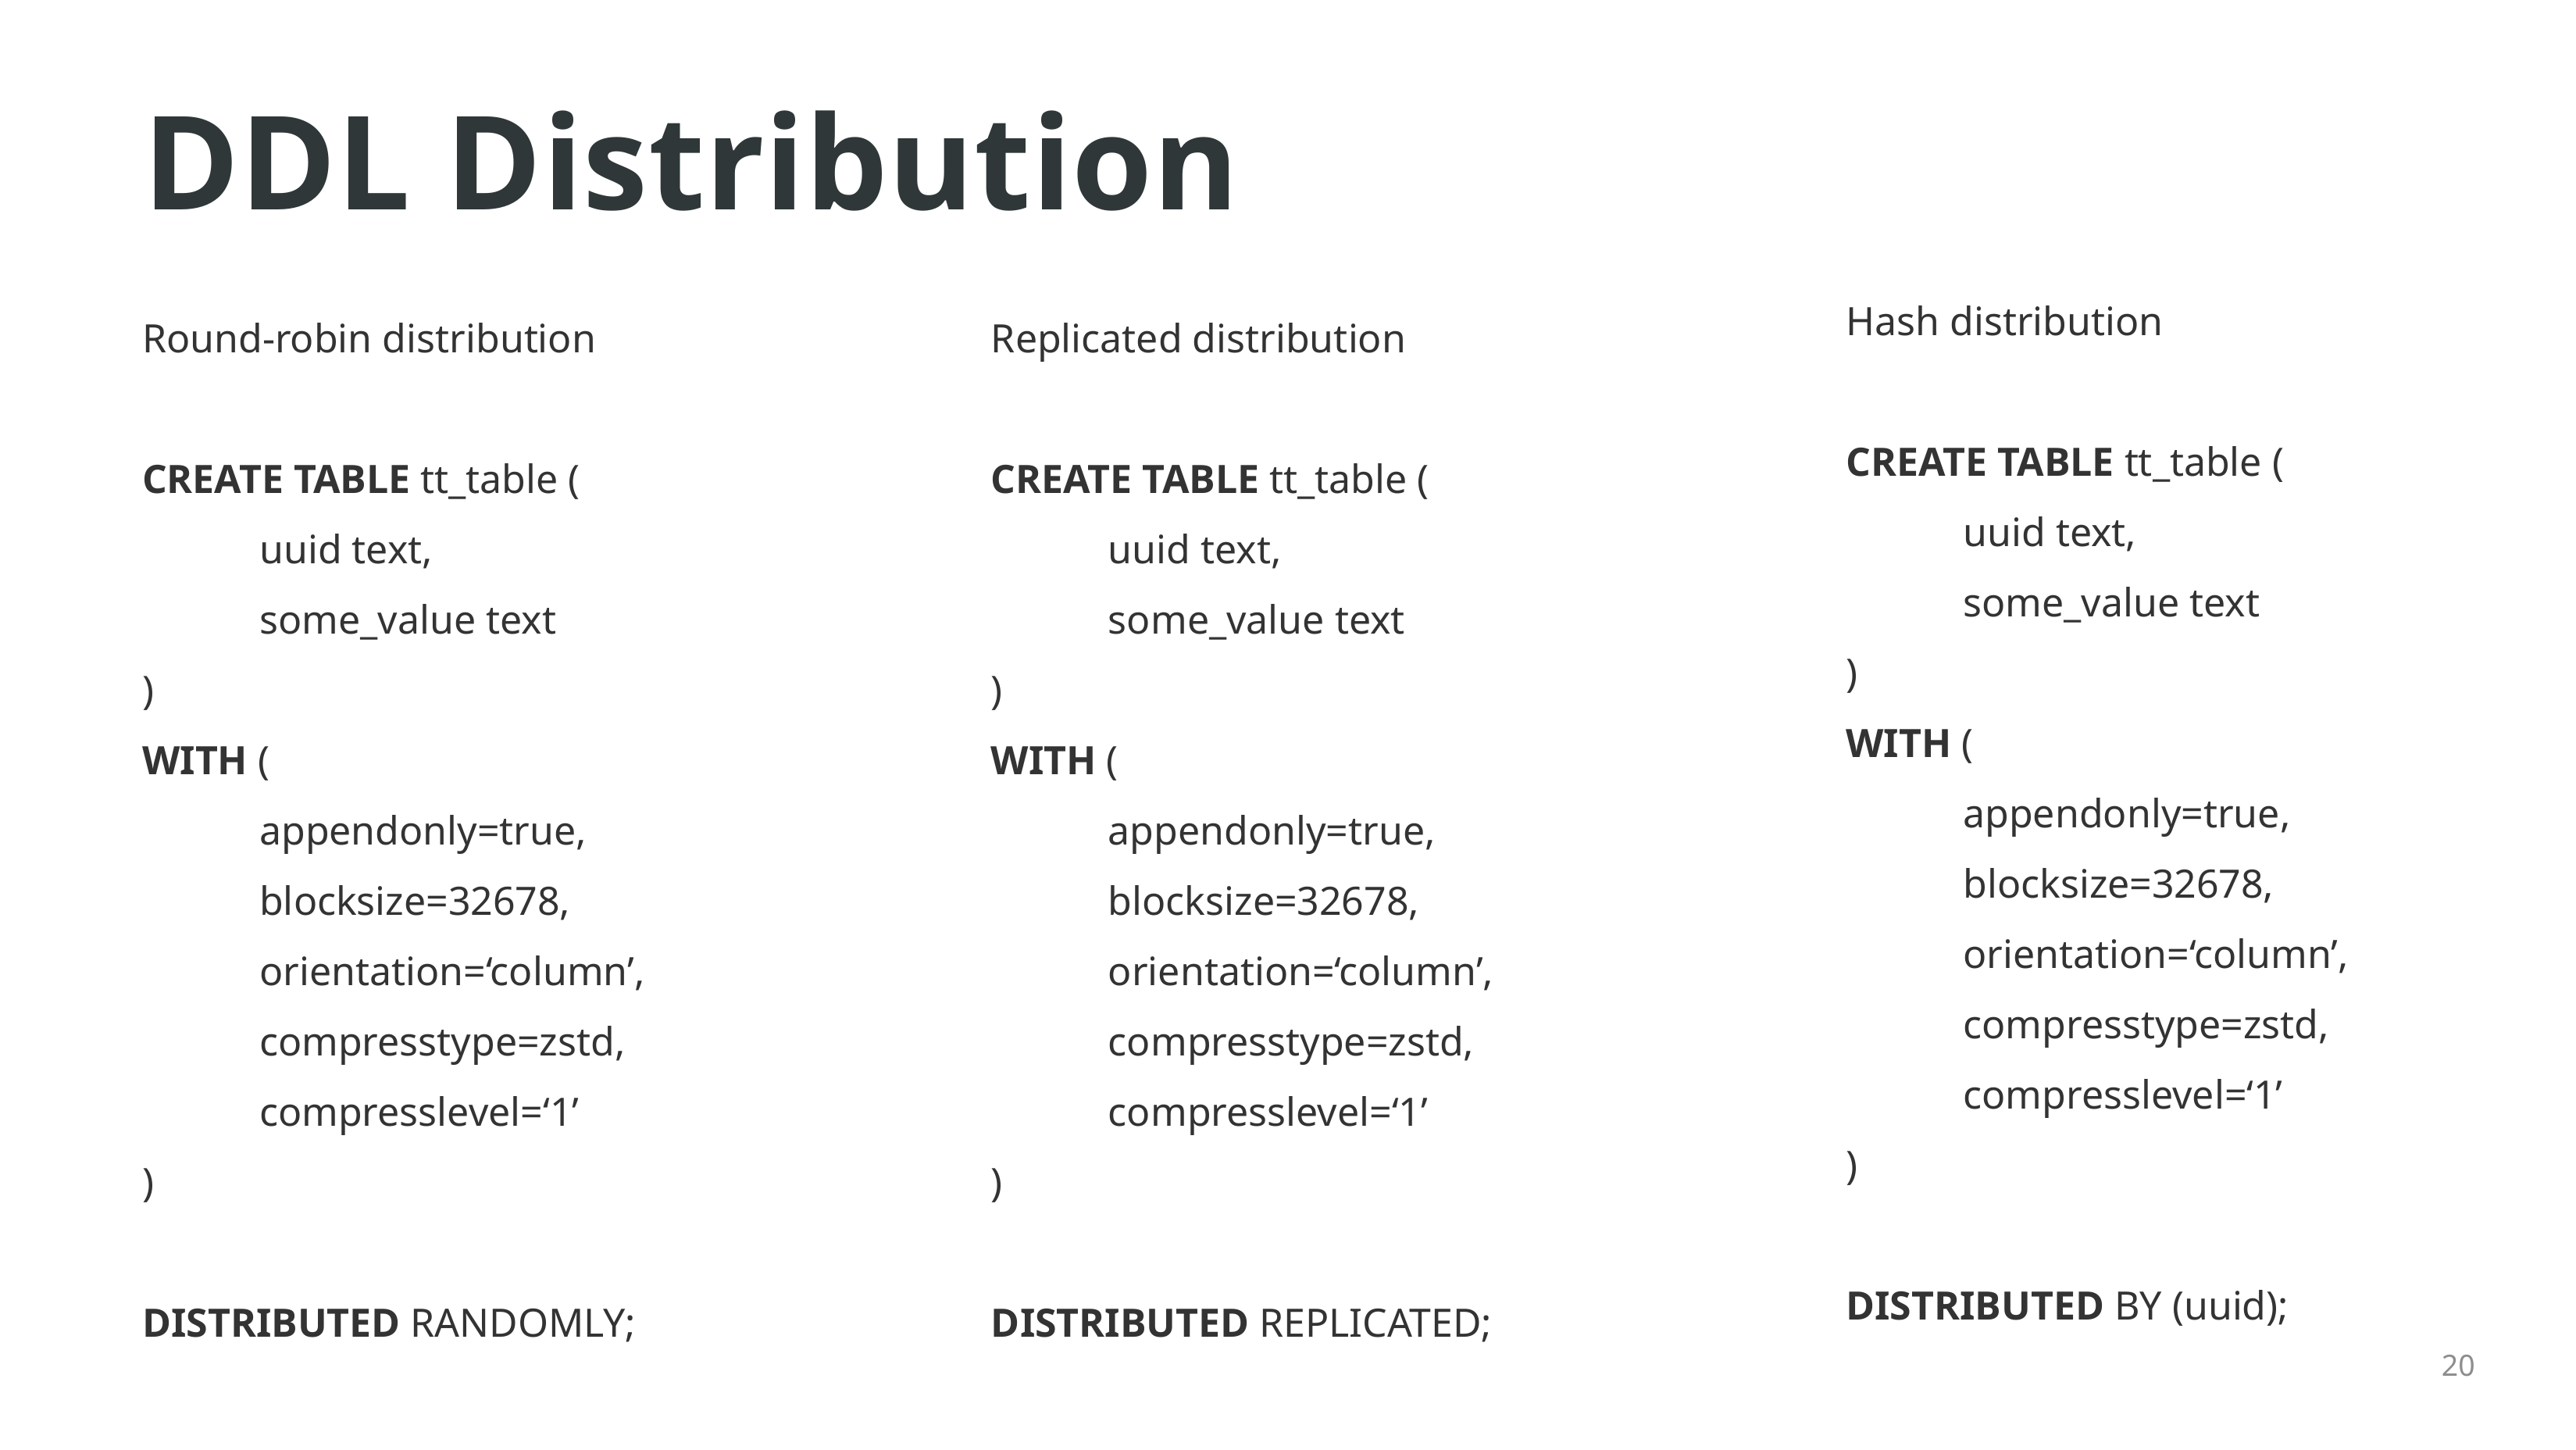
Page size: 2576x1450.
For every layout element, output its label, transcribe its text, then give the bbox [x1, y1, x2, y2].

text_box Round-robin distribution CREATE TABLE tt_table ( uuid text, some_value text ) WITH ( appendonly=true, blocksize=32678, orientation=‘column’, compresstype=zstd, compresslevel=‘1’ ) DISTRIBUTED RANDOMLY; [142, 272, 698, 1345]
title DDL Distribution [142, 80, 2396, 238]
slide_number 20 [2123, 1347, 2475, 1383]
text_box Replicated distribution CREATE TABLE tt_table ( uuid text, some_value text ) WITH ( appendonly=true, blocksize=32678, orientation=‘column’, compresstype=zstd, compresslevel=‘1’ ) DISTRIBUTED REPLICATED; [990, 272, 1547, 1345]
text_box Hash distribution CREATE TABLE tt_table ( uuid text, some_value text ) WITH ( appendonly=true, blocksize=32678, orientation=‘column’, compresstype=zstd, compresslevel=‘1’ ) DISTRIBUTED BY (uuid); [1846, 255, 2402, 1328]
